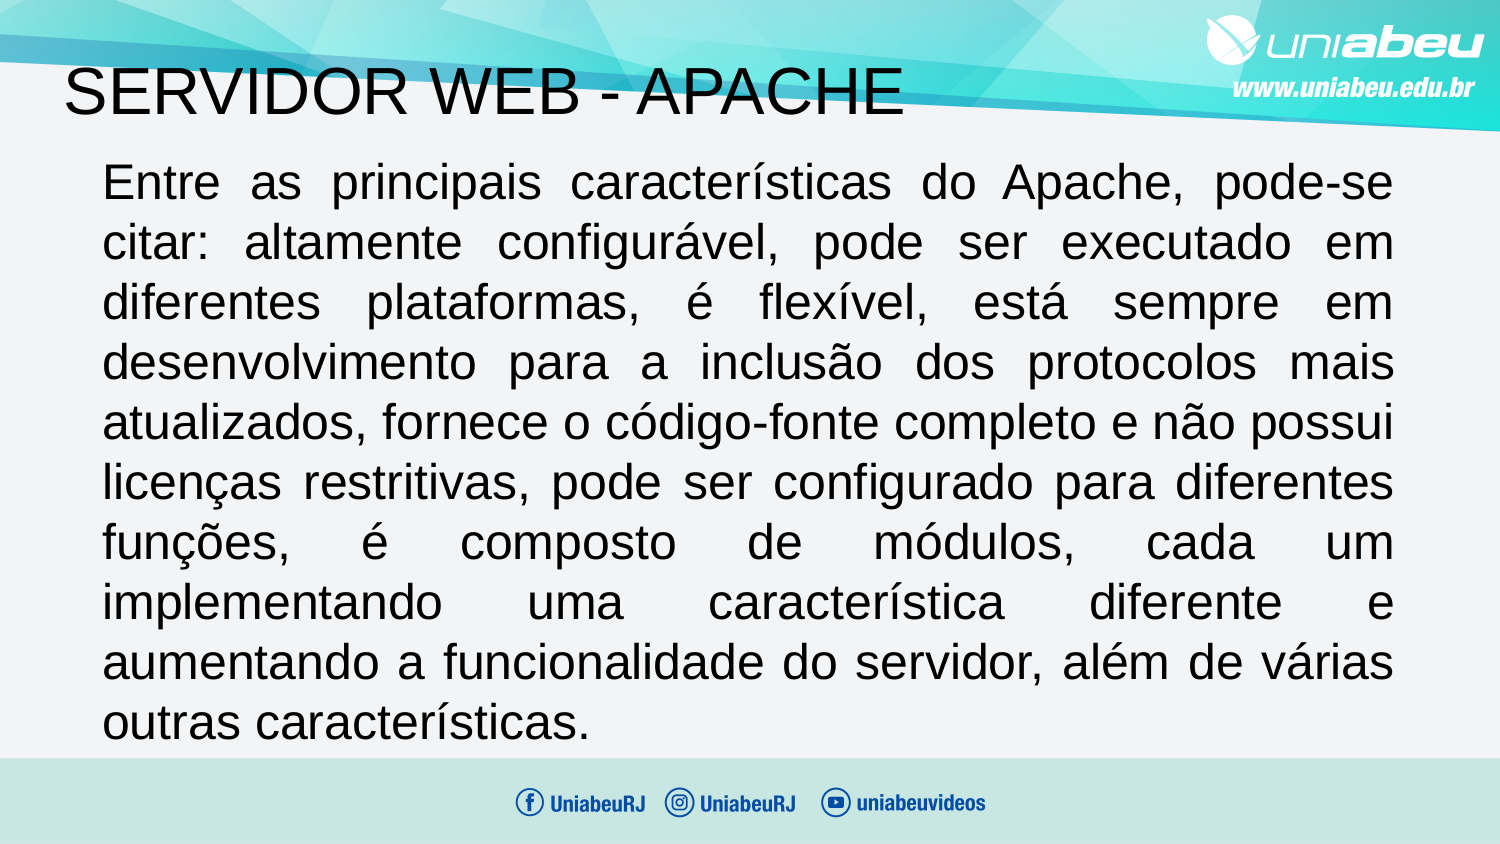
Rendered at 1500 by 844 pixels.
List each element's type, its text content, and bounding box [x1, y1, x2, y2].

text_box Entre as principais características do Apache, pode-se citar: altamente configurável, pode ser executado em diferentes plataformas, é flexível, está sempre em desenvolvimento para a inclusão dos protocolos mais atualizados, fornece o código-fonte completo e não possui licenças restritivas, pode ser configurado para diferentes funções, é composto de módulos, cada um implementando uma característica diferente e aumentando a funcionalidade do servidor, além de várias outras características. [87, 142, 1411, 686]
text_box SERVIDOR WEB - APACHE [49, 17, 1333, 159]
picture [0, 0, 1500, 844]
